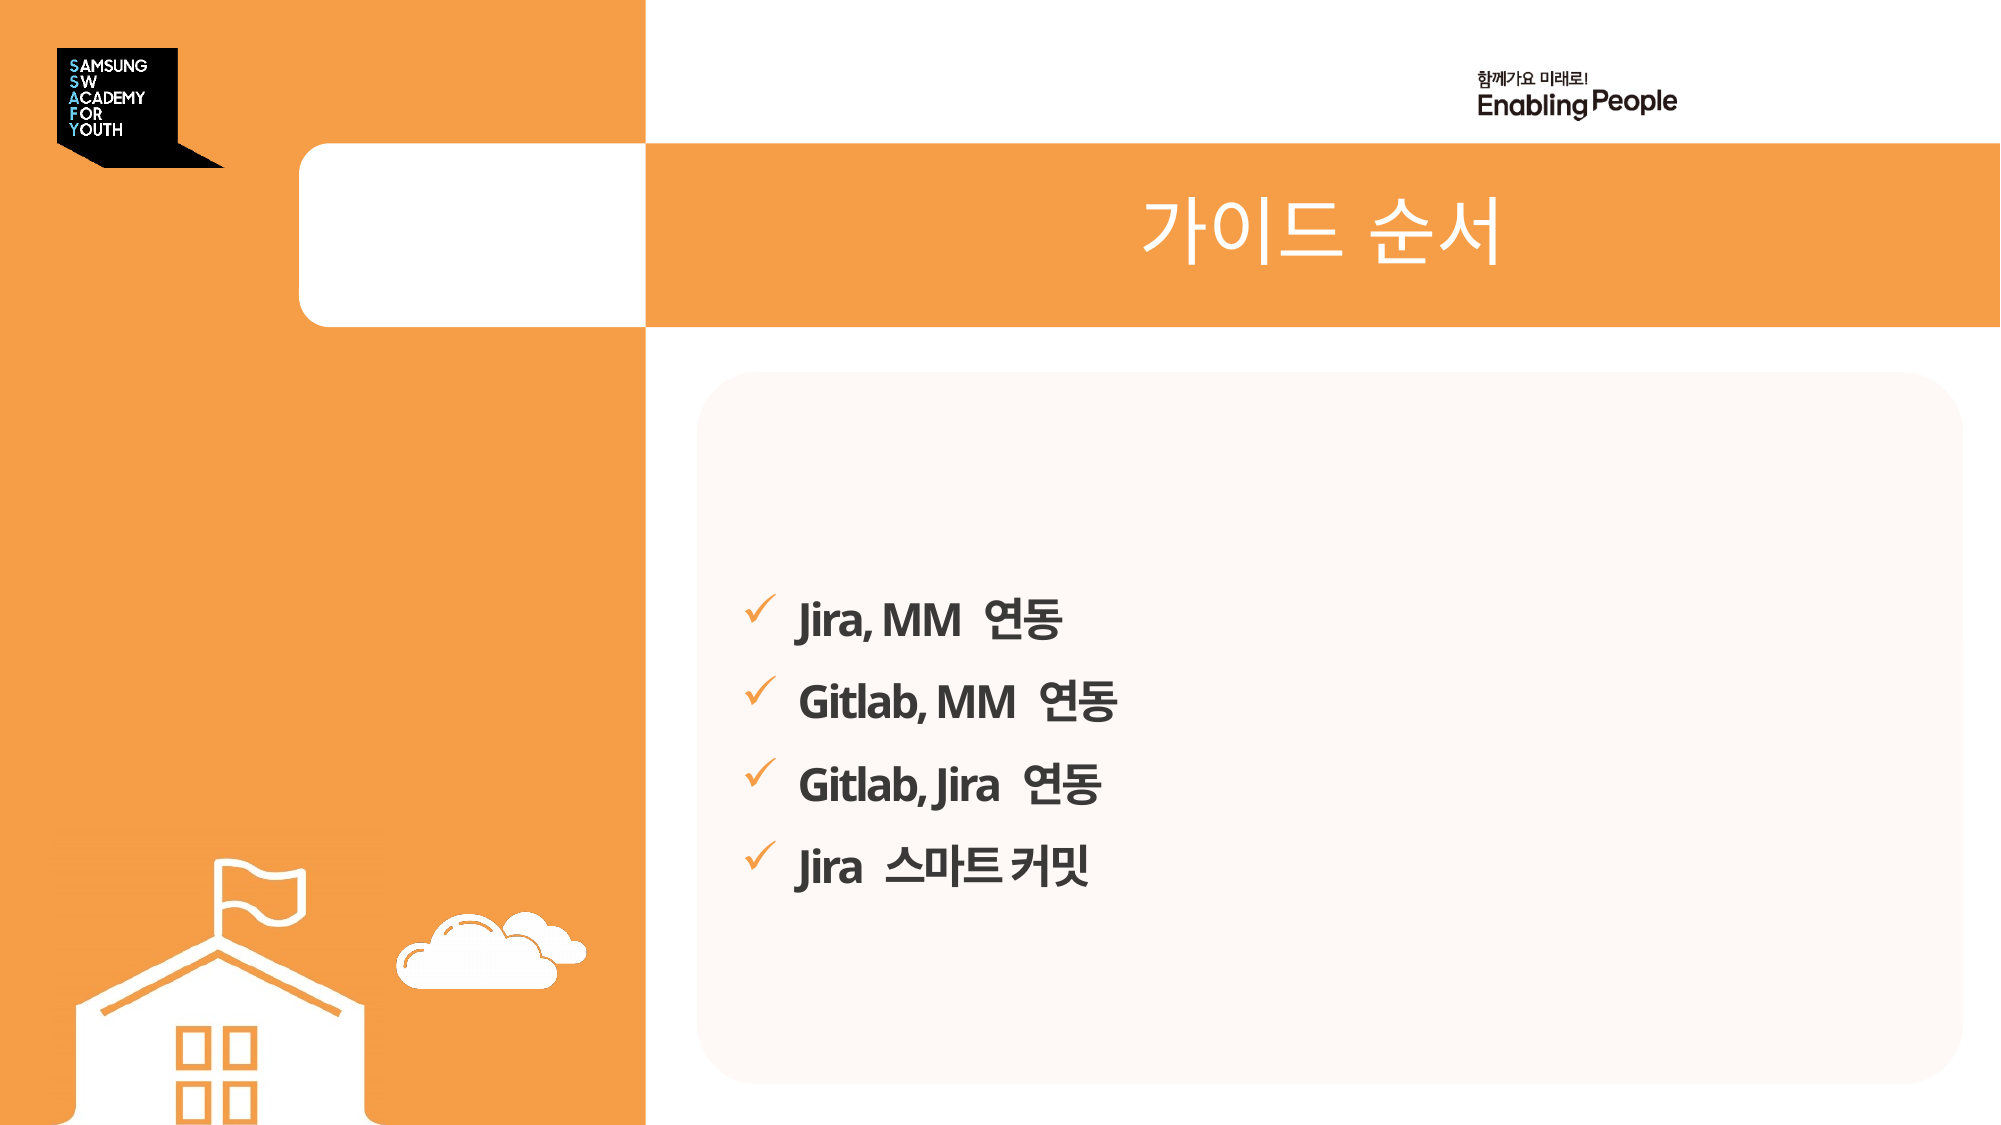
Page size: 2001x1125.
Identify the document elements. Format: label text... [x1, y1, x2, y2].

picture [51, 829, 386, 1125]
picture [389, 907, 594, 996]
list 가이드 순서 [645, 143, 2000, 328]
picture [57, 48, 225, 168]
text_box [696, 372, 1964, 1085]
text_box Jira, MM 연동 Gitlab, MM 연동 Gitlab, Jira 연동 Jira 스마트 커밋 [741, 563, 1919, 893]
picture [1477, 71, 1677, 125]
